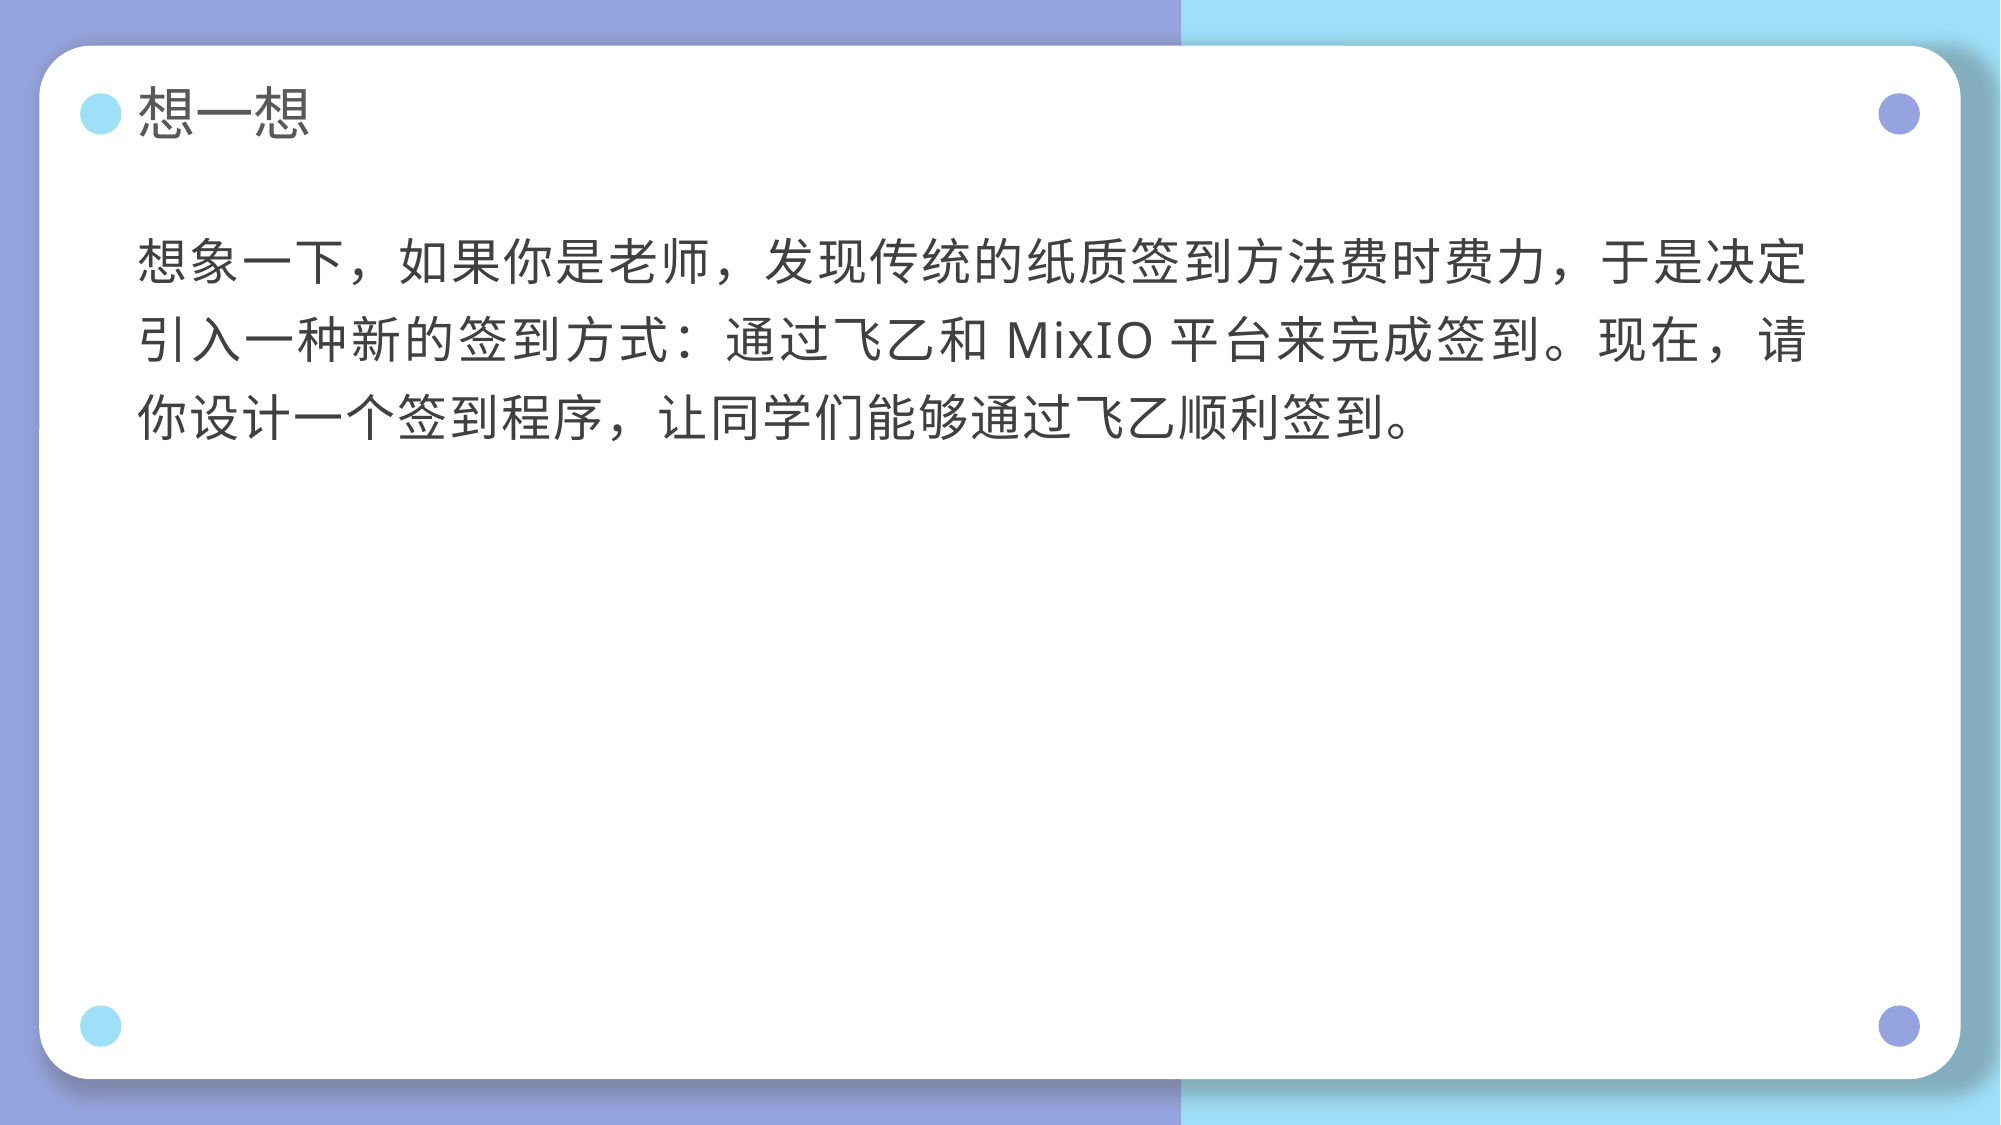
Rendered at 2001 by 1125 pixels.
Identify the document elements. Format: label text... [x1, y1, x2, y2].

title 想一想 [137, 77, 976, 157]
list 想象一下，如果你是老师，发现传统的纸质签到方法费时费力，于是决定引入一种新的签到方式：通过飞乙和MixIO平台来完成签到。现在，请你设计一个签到程序，让同学们能够通过飞乙顺利签到。 [137, 205, 1811, 685]
